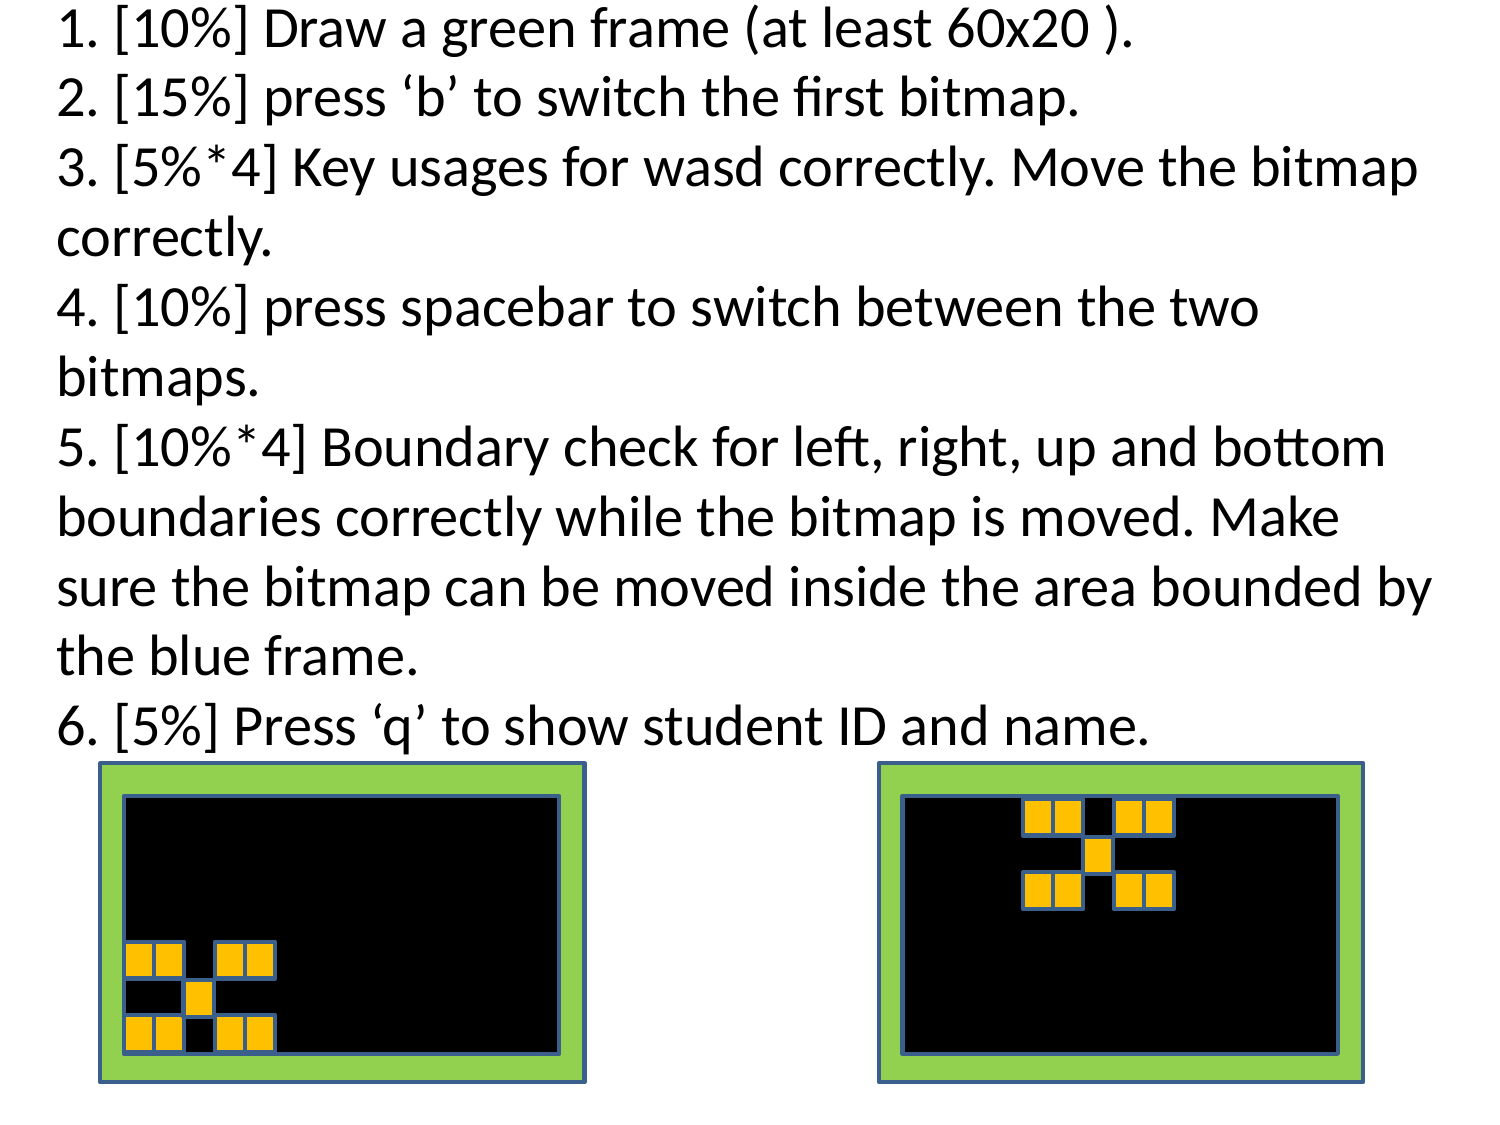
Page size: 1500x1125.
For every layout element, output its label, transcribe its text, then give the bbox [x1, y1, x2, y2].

title 1. [10%] Draw a green frame (at least 60x20 ). 2. [15%] press ‘b’ to switch the first bitmap. 3. [5%*4] Key usages for wasd correctly. Move the bitmap correctly. 4. [10%] press spacebar to switch between the two bitmaps. 5. [10%*4] Boundary check for left, right, up and bottom boundaries correctly while the bitmap is moved. Make sure the bitmap can be moved inside the area bounded by the blue frame. 6. [5%] Press ‘q’ to show student ID and name. [41, 0, 1471, 845]
text_box [877, 761, 1365, 1084]
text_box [1022, 798, 1175, 910]
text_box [100, 763, 585, 1083]
text_box [900, 794, 1340, 1056]
